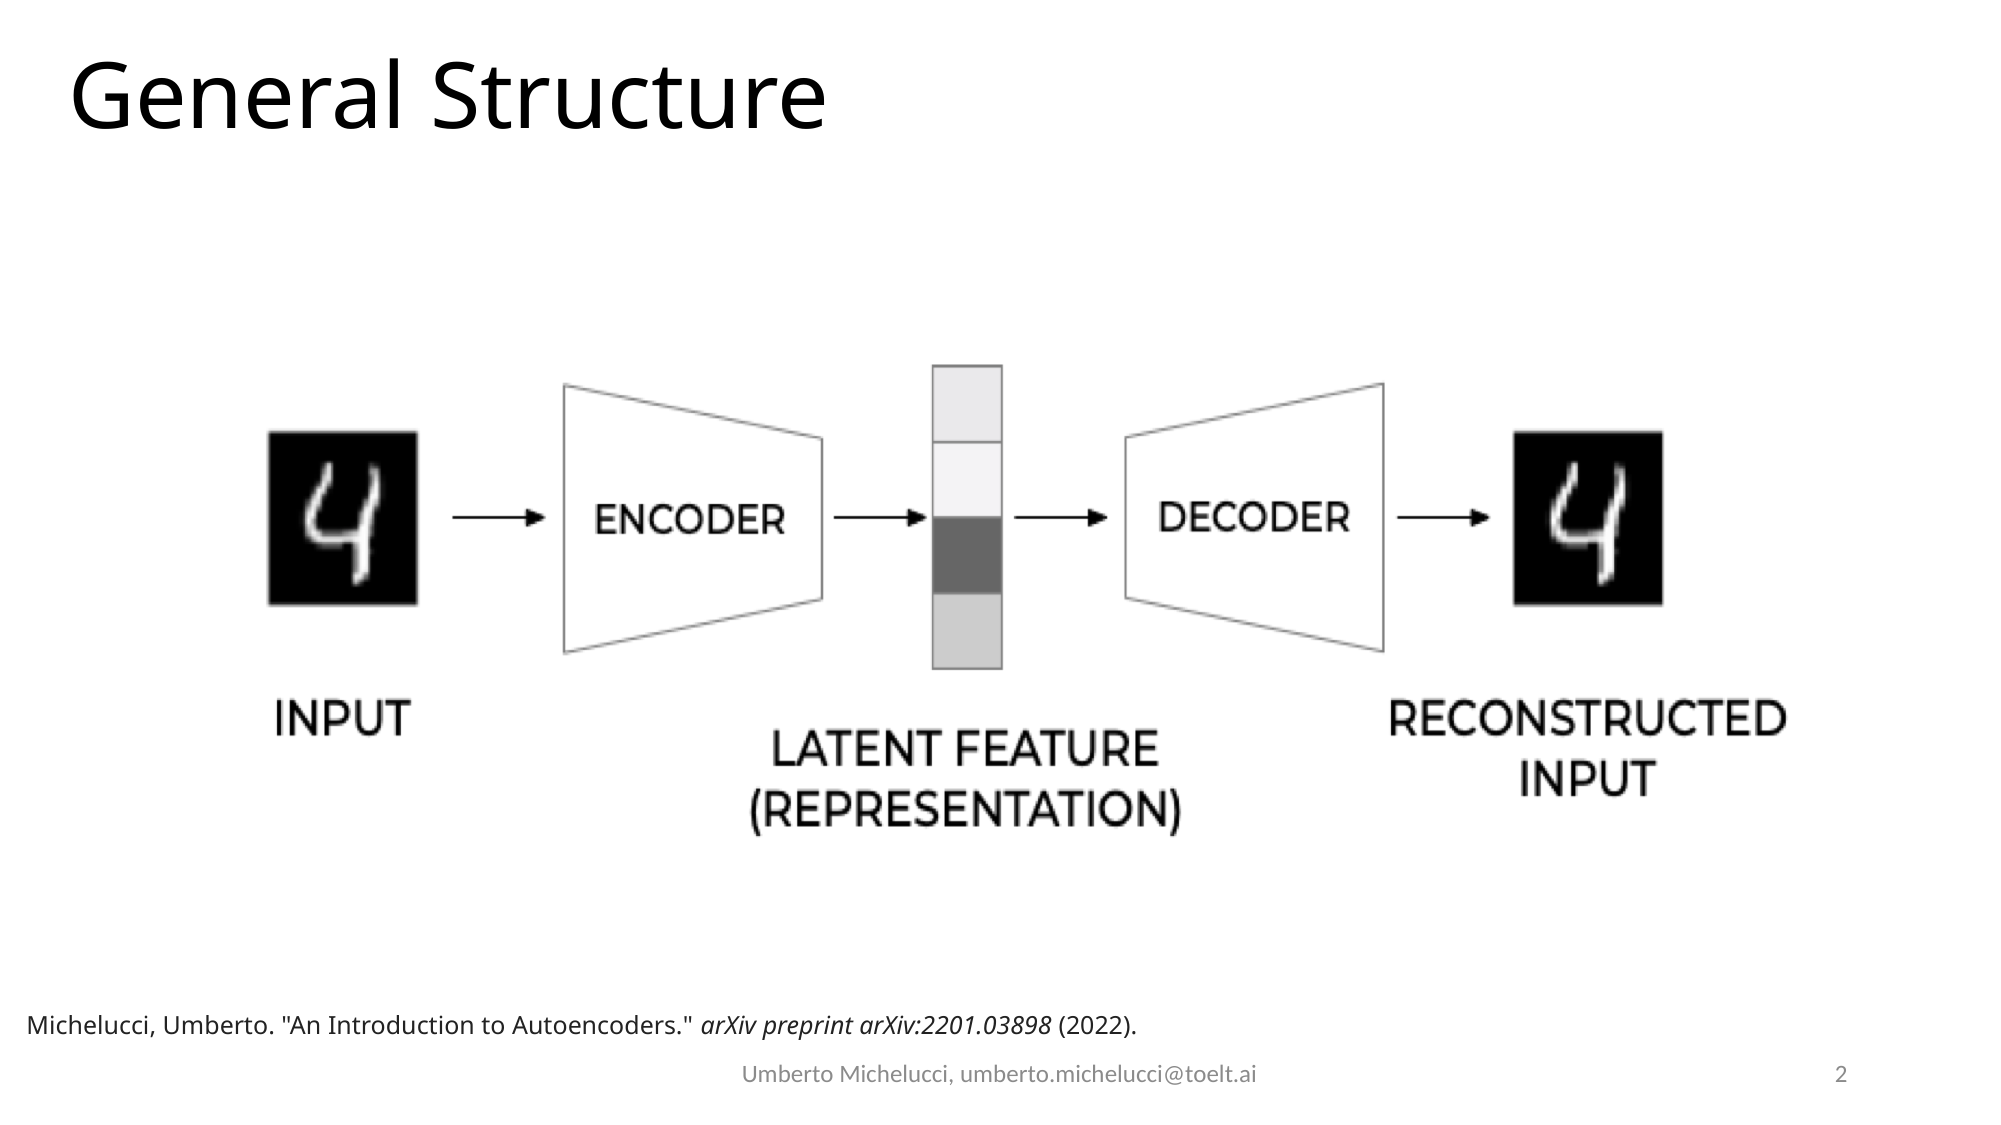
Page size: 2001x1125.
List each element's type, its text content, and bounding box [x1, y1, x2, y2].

title General Structure [53, 32, 1779, 166]
text_box Michelucci, Umberto. "An Introduction to Autoencoders." arXiv preprint arXiv:2201.03898 (2022). [11, 1002, 1948, 1047]
slide_number 2 [1412, 1047, 1863, 1103]
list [137, 291, 1863, 877]
footer Umberto Michelucci, umberto.michelucci@toelt.ai [662, 1047, 1338, 1103]
